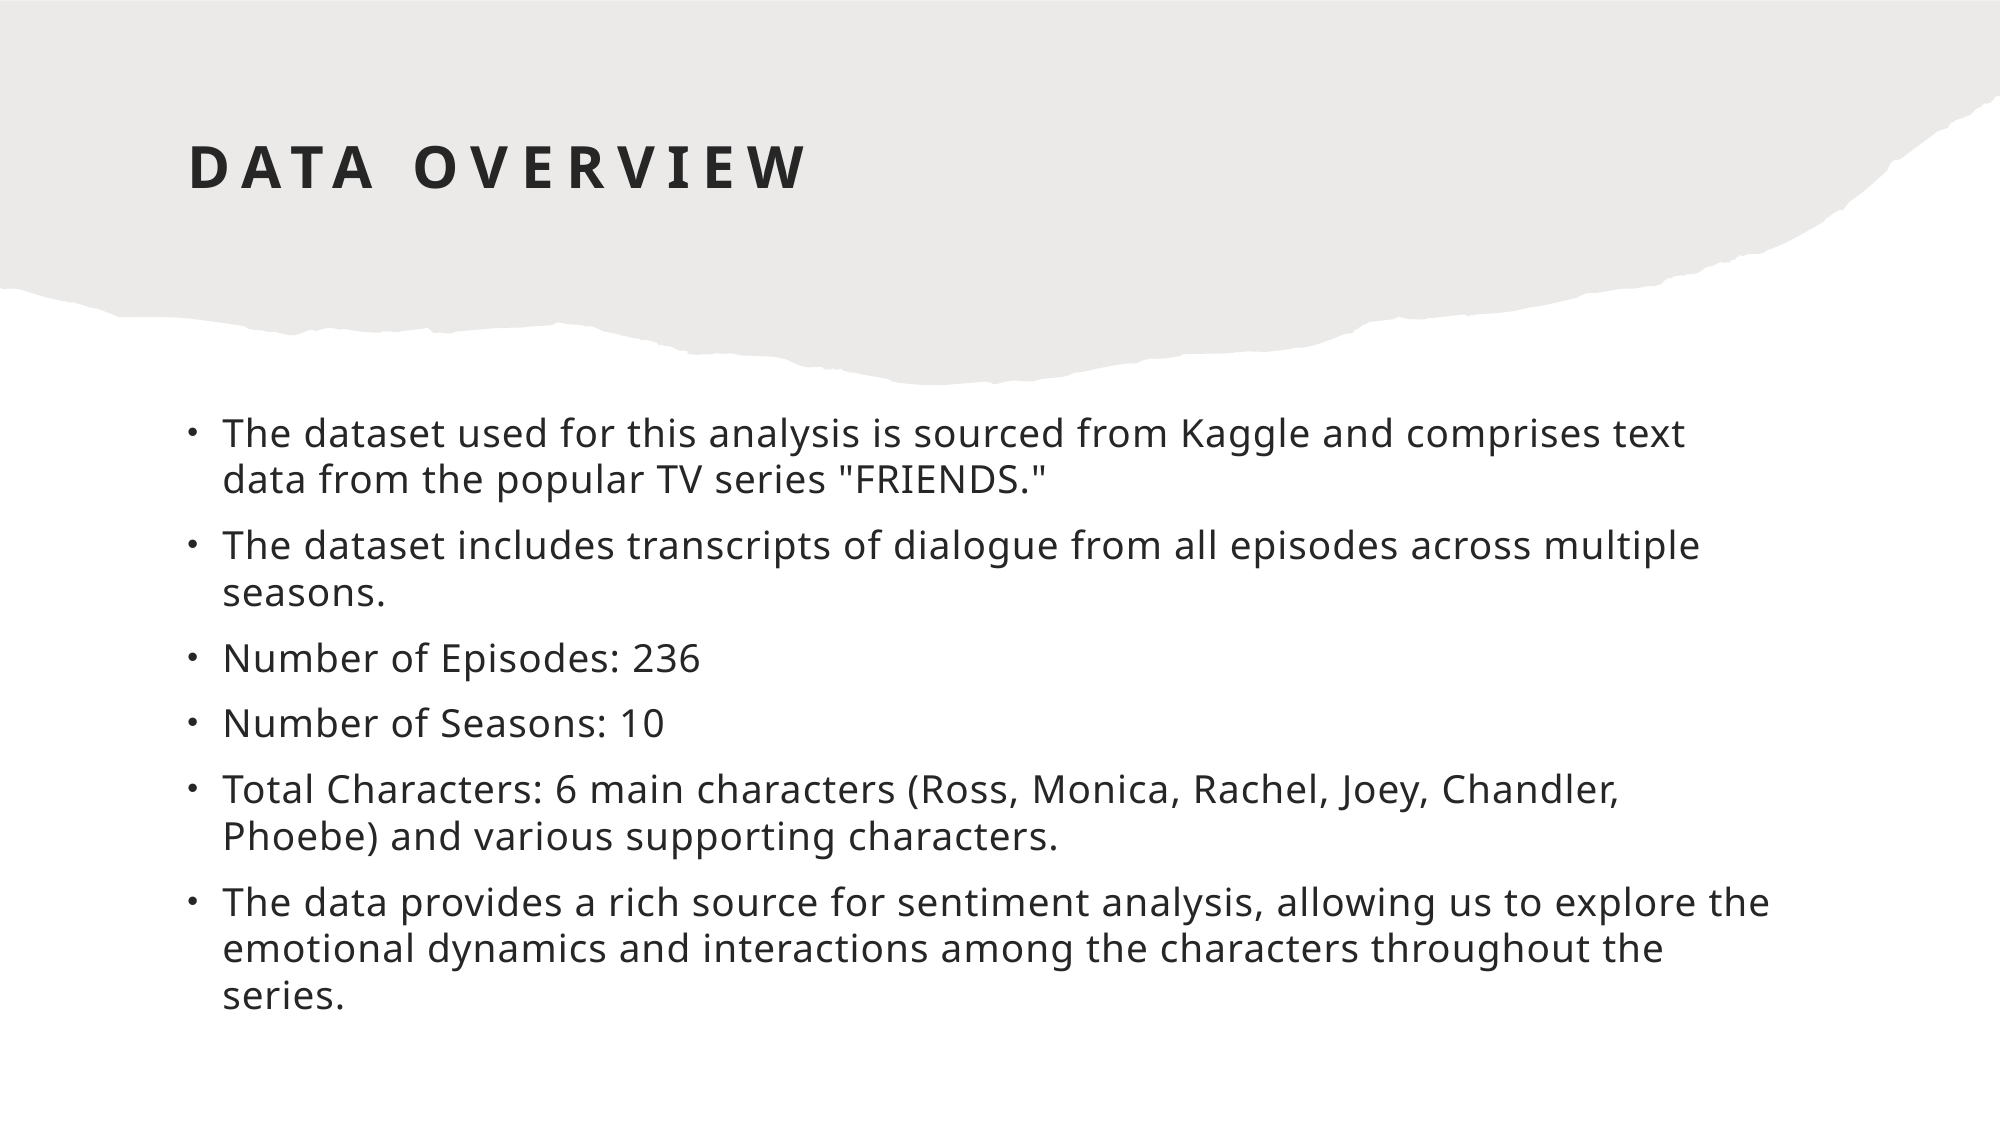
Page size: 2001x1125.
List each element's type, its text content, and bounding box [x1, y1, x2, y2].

list The dataset used for this analysis is sourced from Kaggle and comprises text data from the popular TV series "FRIENDS." The dataset includes transcripts of dialogue from all episodes across multiple seasons. Number of Episodes: 236 Number of Seasons: 10 Total Characters: 6 main characters (Ross, Monica, Rachel, Joey, Chandler, Phoebe) and various supporting characters. The data provides a rich source for sentiment analysis, allowing us to explore the emotional dynamics and interactions among the characters throughout the series. [172, 399, 1794, 1026]
text_box [0, 98, 2000, 1125]
text_box [0, 0, 2000, 387]
title Data Overview [172, 99, 1816, 300]
